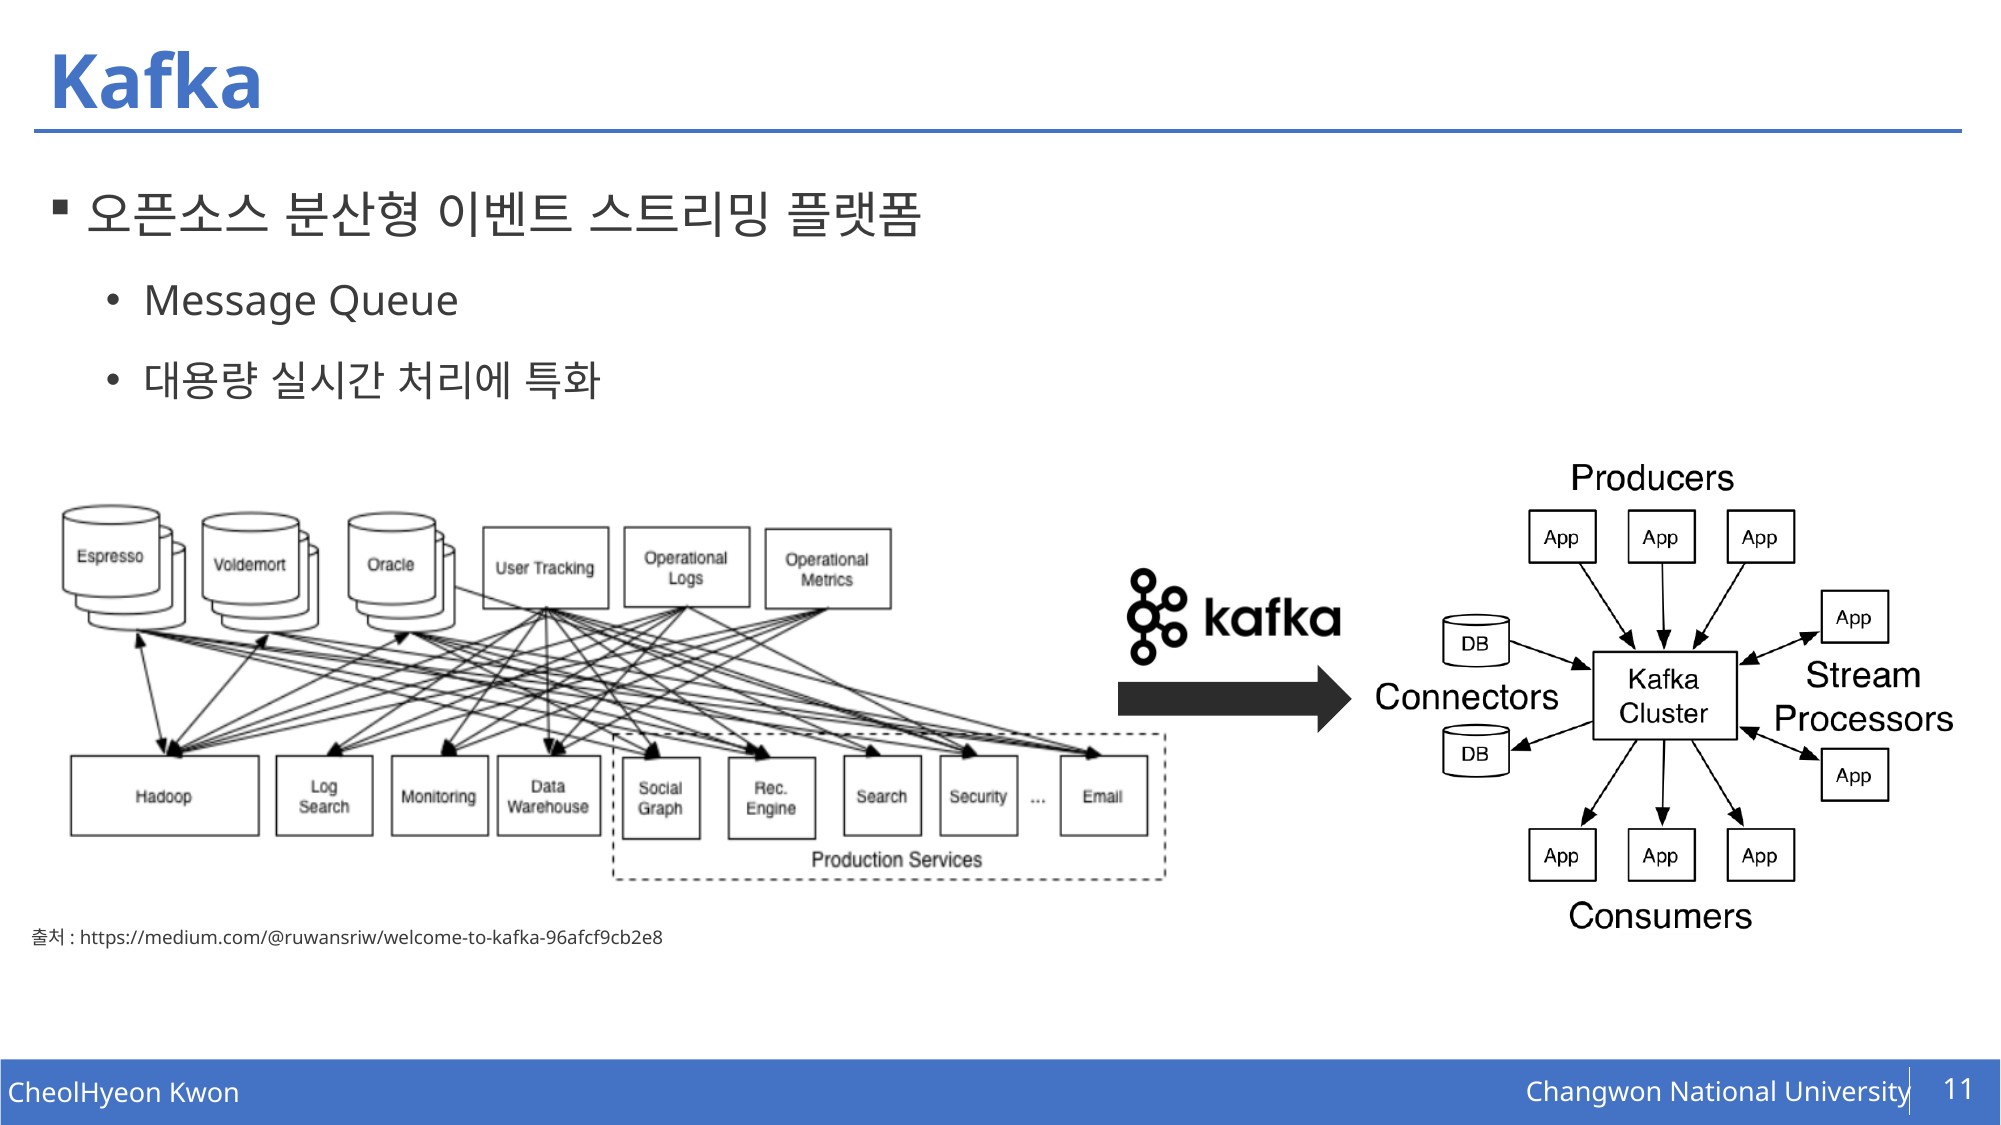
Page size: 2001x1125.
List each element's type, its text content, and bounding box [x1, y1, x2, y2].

slide_number 11 [1922, 1060, 1996, 1121]
list 오픈소스 분산형 이벤트 스트리밍 플랫폼 Message Queue 대용량 실시간 처리에 특화 [33, 152, 1963, 997]
picture [37, 432, 1996, 935]
text_box [1186, 684, 1338, 733]
text_box 출처: https://medium.com/@ruwansriw/welcome-to-kafka-96afcf9cb2e8 [16, 917, 1025, 956]
title Kafka [33, 27, 1963, 143]
